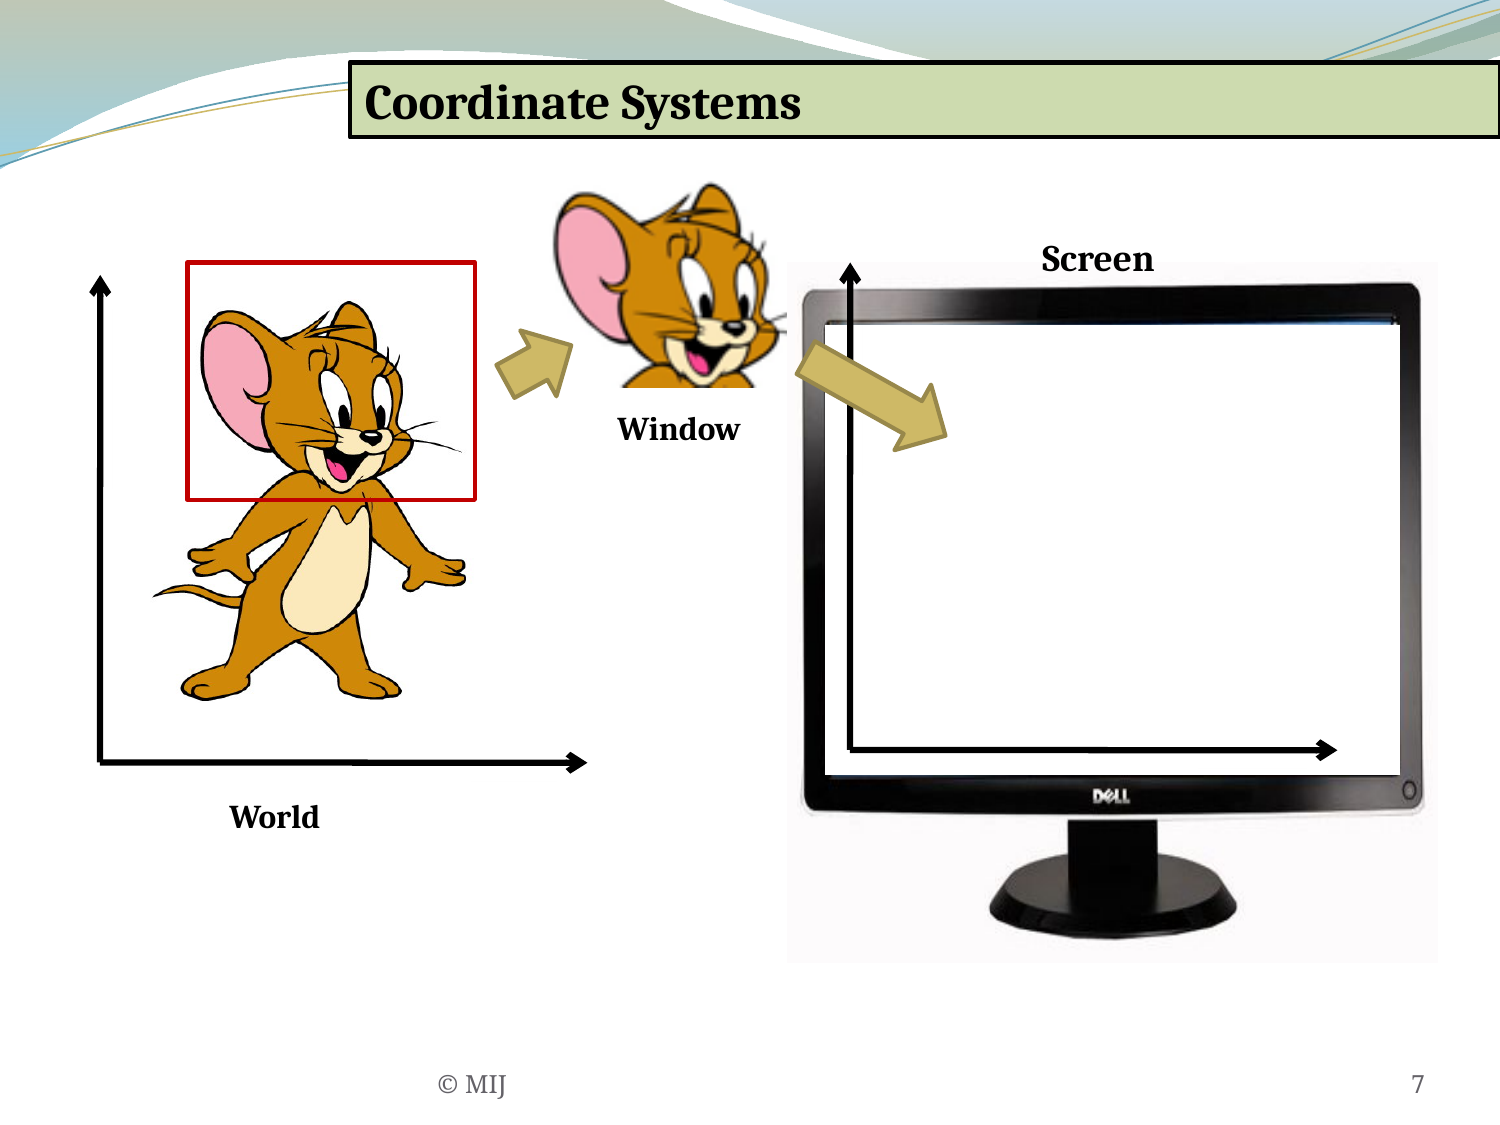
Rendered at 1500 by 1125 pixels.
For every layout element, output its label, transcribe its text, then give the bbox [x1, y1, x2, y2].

slide_number 7 [1299, 1042, 1425, 1103]
text_box Screen [1027, 226, 1179, 261]
text_box Coordinate Systems [350, 62, 1500, 138]
picture [137, 299, 478, 704]
footer © MIJ [437, 1042, 988, 1103]
text_box [185, 260, 477, 299]
picture [549, 149, 1438, 963]
text_box World [214, 787, 336, 843]
text_box Window [602, 400, 756, 455]
text_box [494, 328, 542, 400]
